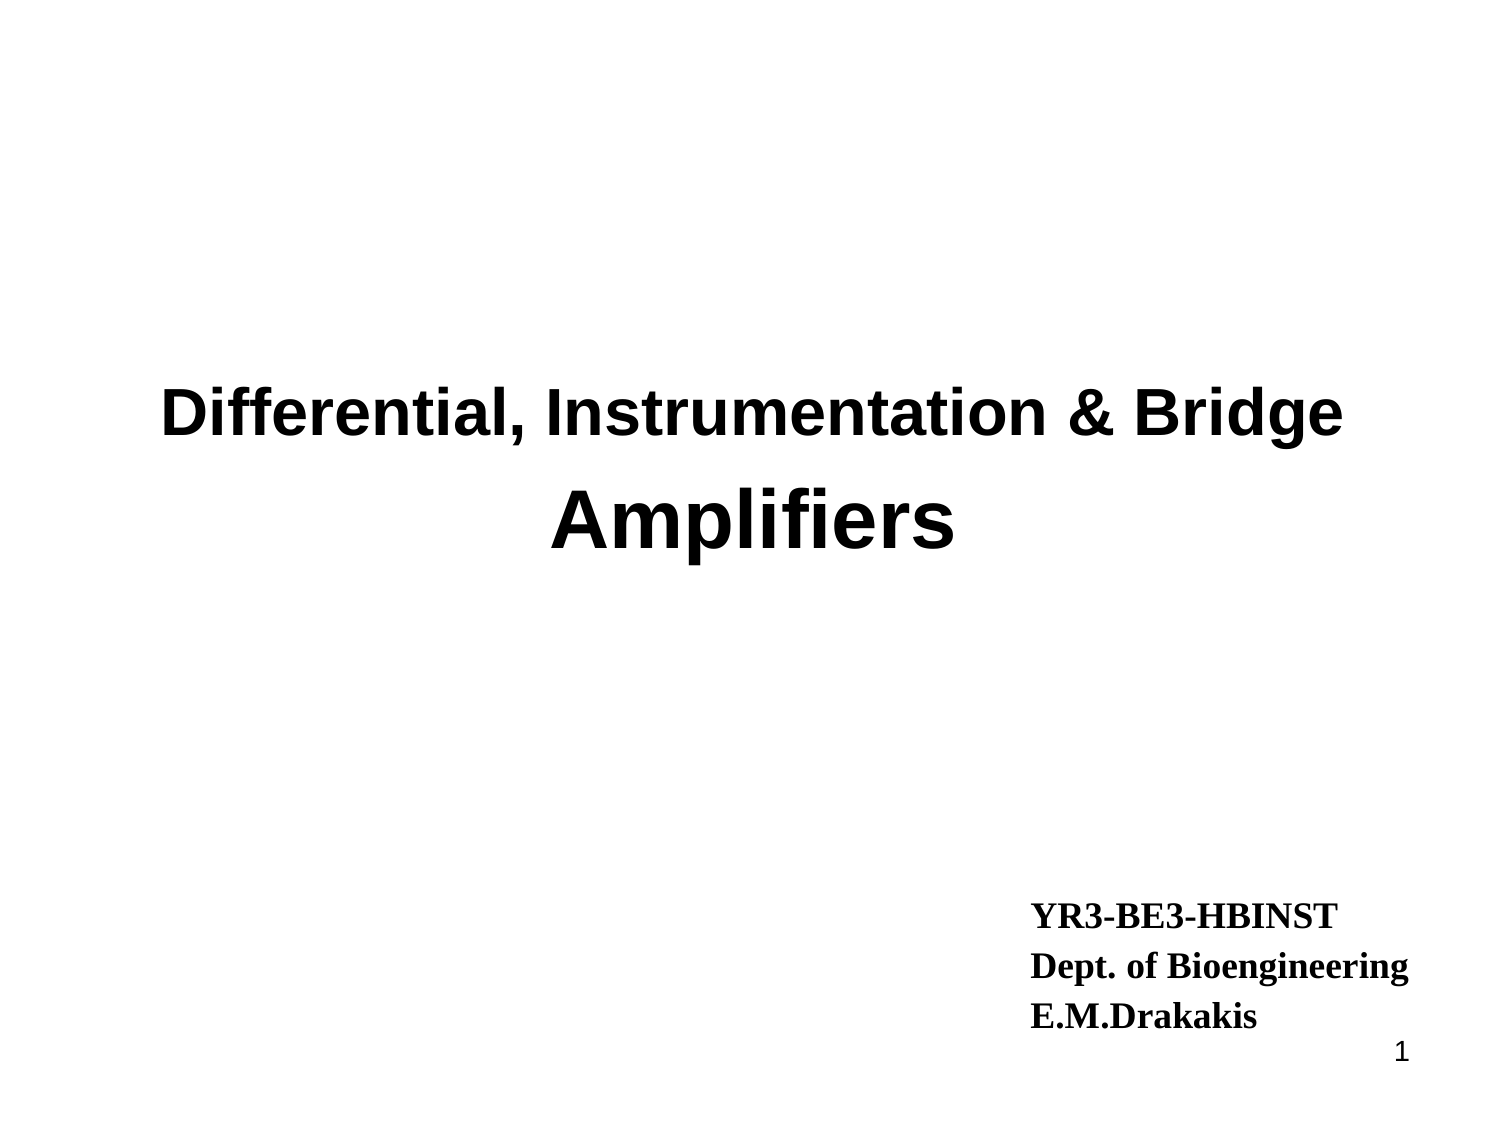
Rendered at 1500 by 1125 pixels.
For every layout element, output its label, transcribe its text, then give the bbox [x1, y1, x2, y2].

slide_number 1 [1074, 1024, 1426, 1103]
text_box YR3-BE3-HBINST Dept. of Bioengineering E.M.Drakakis [1015, 883, 1444, 1075]
subtitle Differential, Instrumentation & Bridge Amplifiers [80, 361, 1428, 593]
text_box [859, 856, 1465, 1070]
